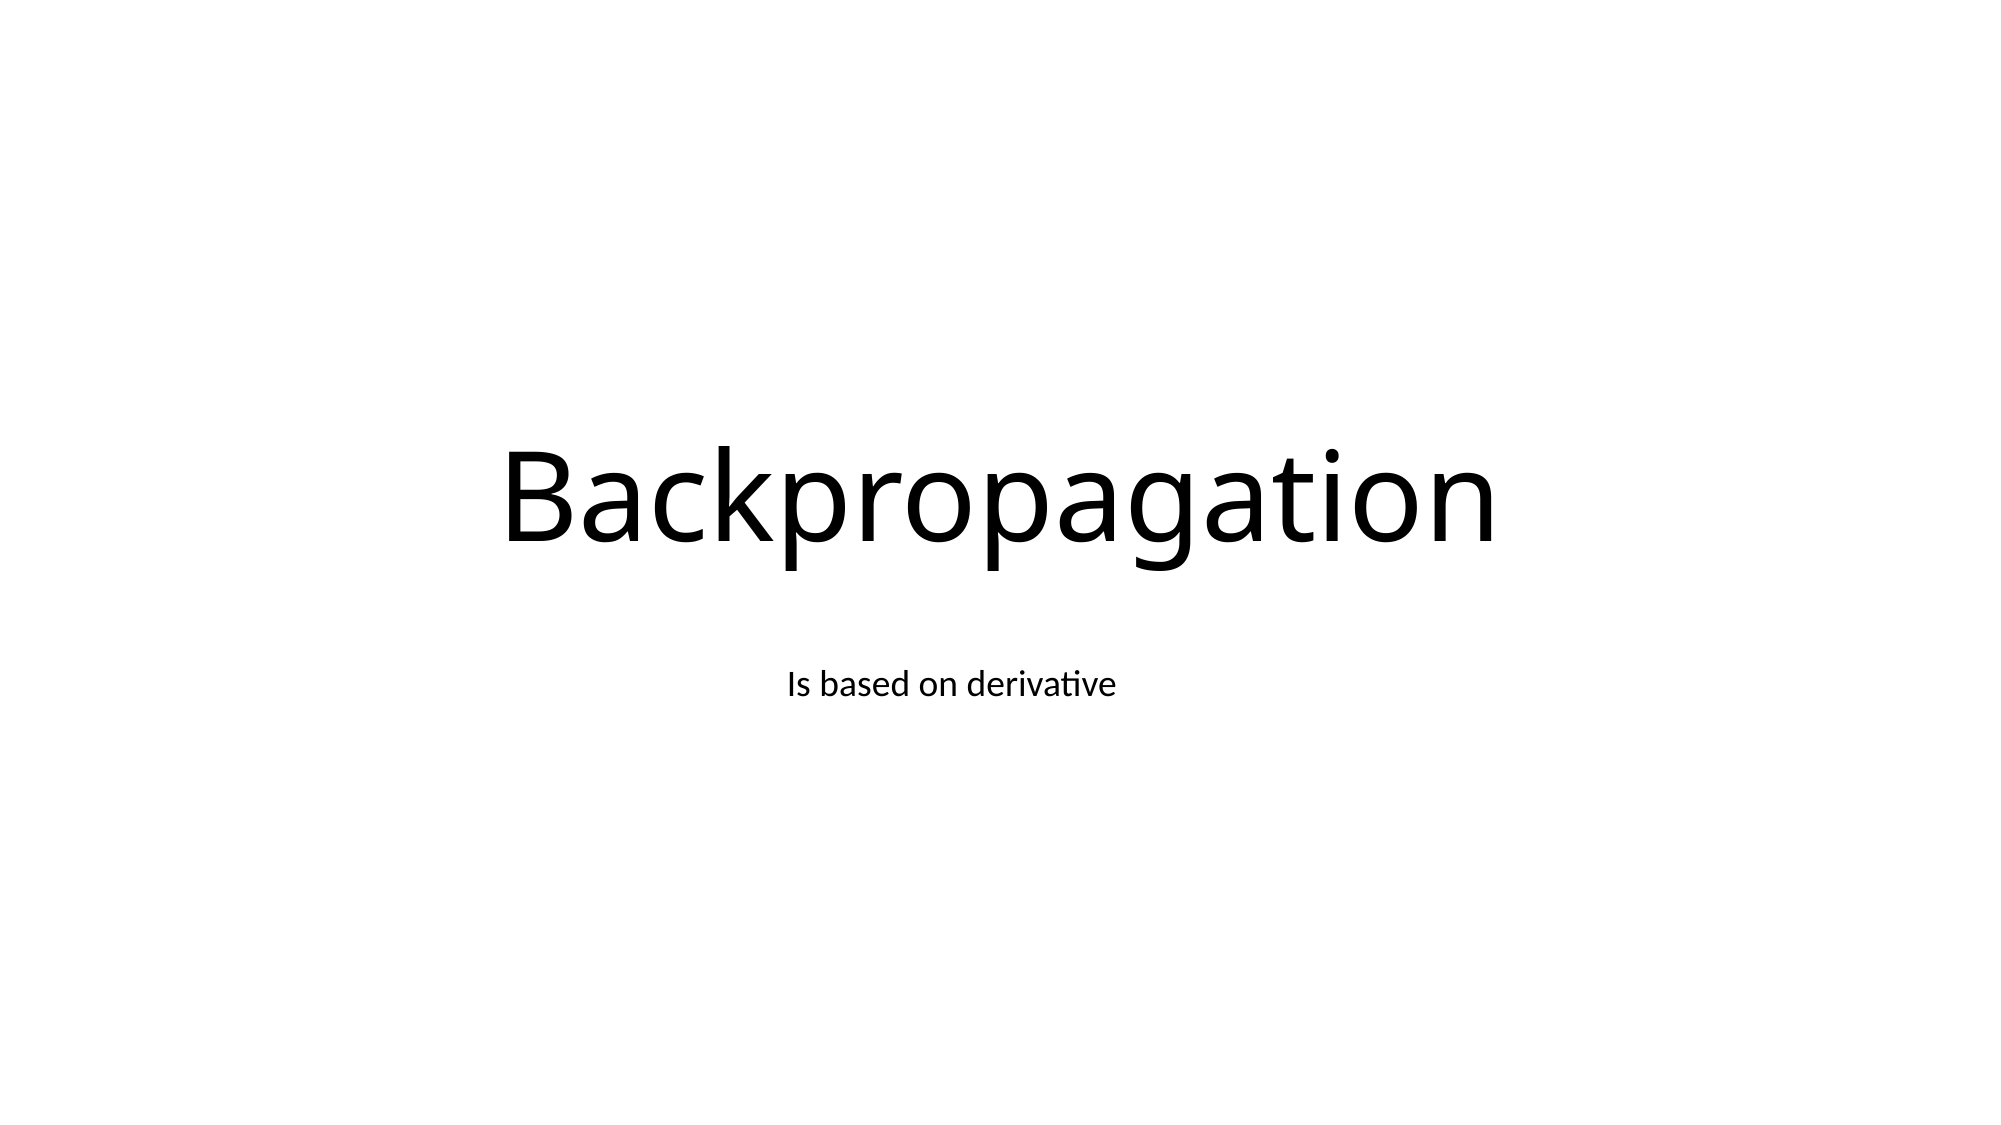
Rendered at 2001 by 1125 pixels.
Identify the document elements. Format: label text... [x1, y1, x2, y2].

text_box Is based on derivative [772, 651, 1133, 712]
title Backpropagation [249, 184, 1750, 576]
